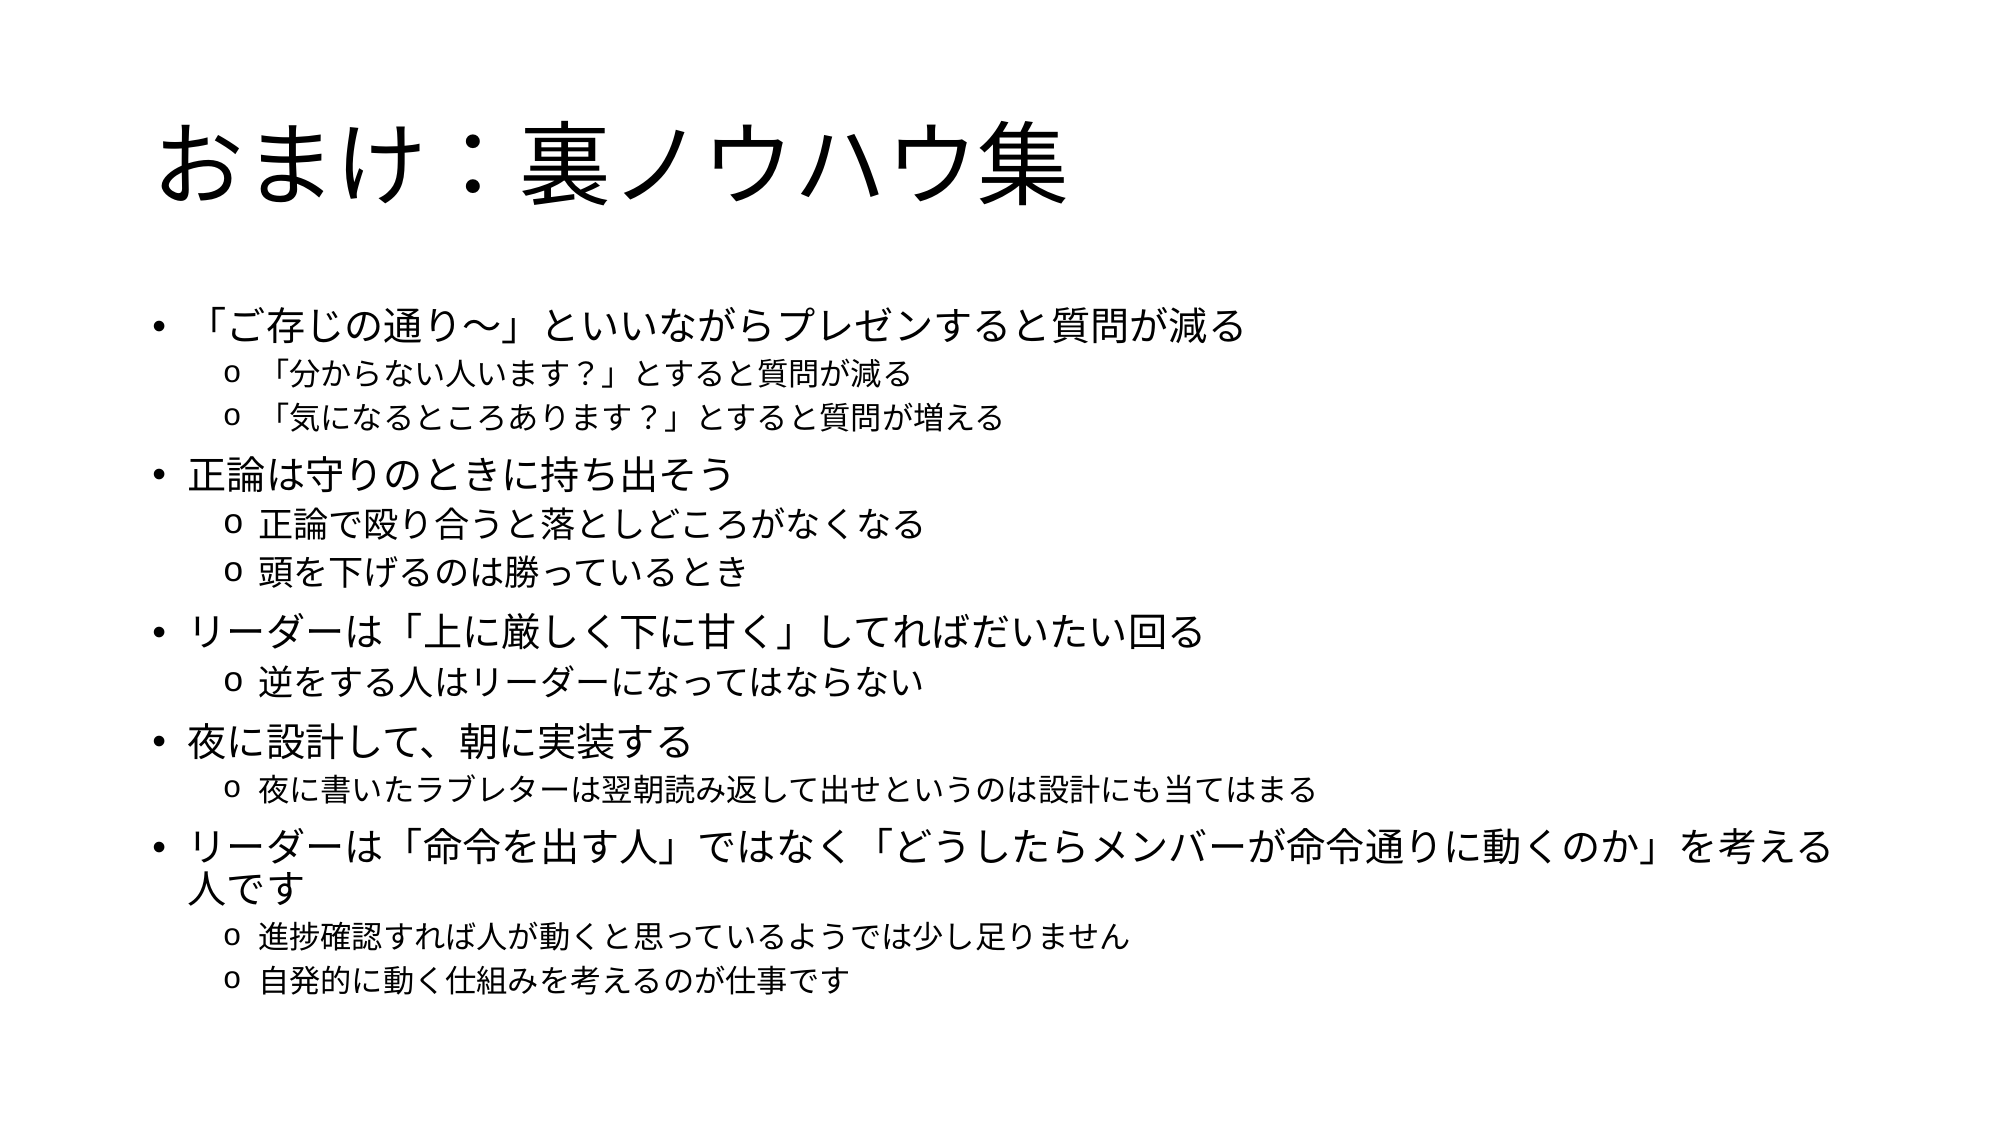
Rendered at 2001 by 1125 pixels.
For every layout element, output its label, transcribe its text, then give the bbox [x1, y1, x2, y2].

list 「ご存じの通り～」といいながらプレゼンすると質問が減る 「分からない人います？」とすると質問が減る 「気になるところあります？」とすると質問が増える 正論は守りのときに持ち出そう 正論で殴り合うと落としどころがなくなる 頭を下げるのは勝っているとき リーダーは「上に厳しく下に甘く」してればだいたい回る 逆をする人はリーダーになってはならない 夜に設計して、朝に実装する 夜に書いたラブレターは翌朝読み返して出せというのは設計にも当てはまる リーダーは「命令を出す人」ではなく「どうしたらメンバーが命令通りに動くのか」を考える人です 進捗確認すれば人が動くと思っているようでは少し足りません 自発的に動く仕組みを考えるのが仕事です [137, 299, 1863, 1014]
title おまけ：裏ノウハウ集 [137, 59, 1863, 278]
